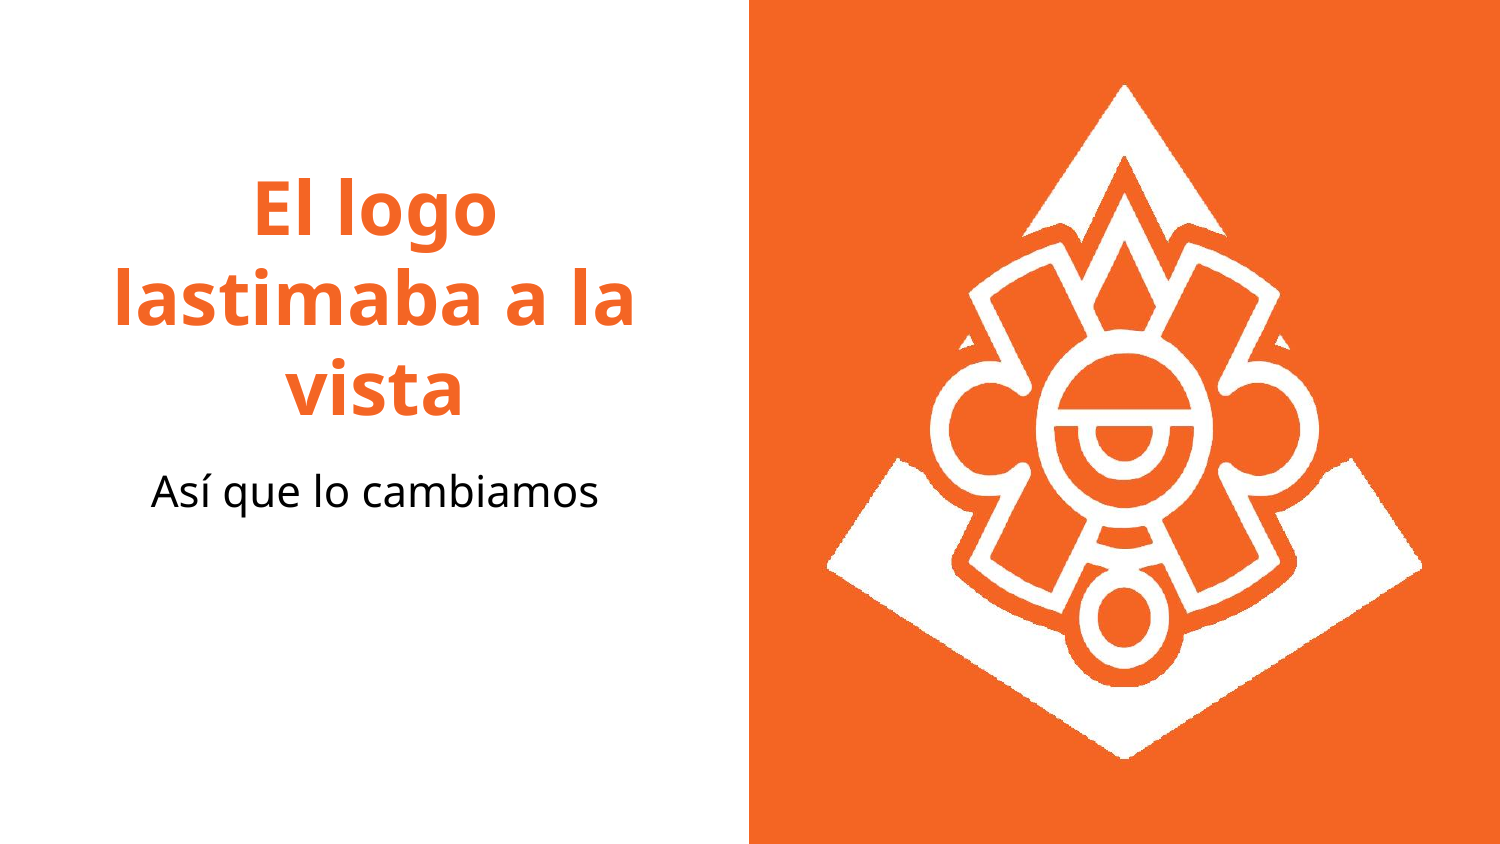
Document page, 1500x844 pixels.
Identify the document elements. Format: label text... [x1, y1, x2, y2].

subtitle Así que lo cambiamos [43, 448, 708, 670]
picture [749, 0, 1500, 844]
title El logo lastimaba a la vista [43, 229, 708, 446]
